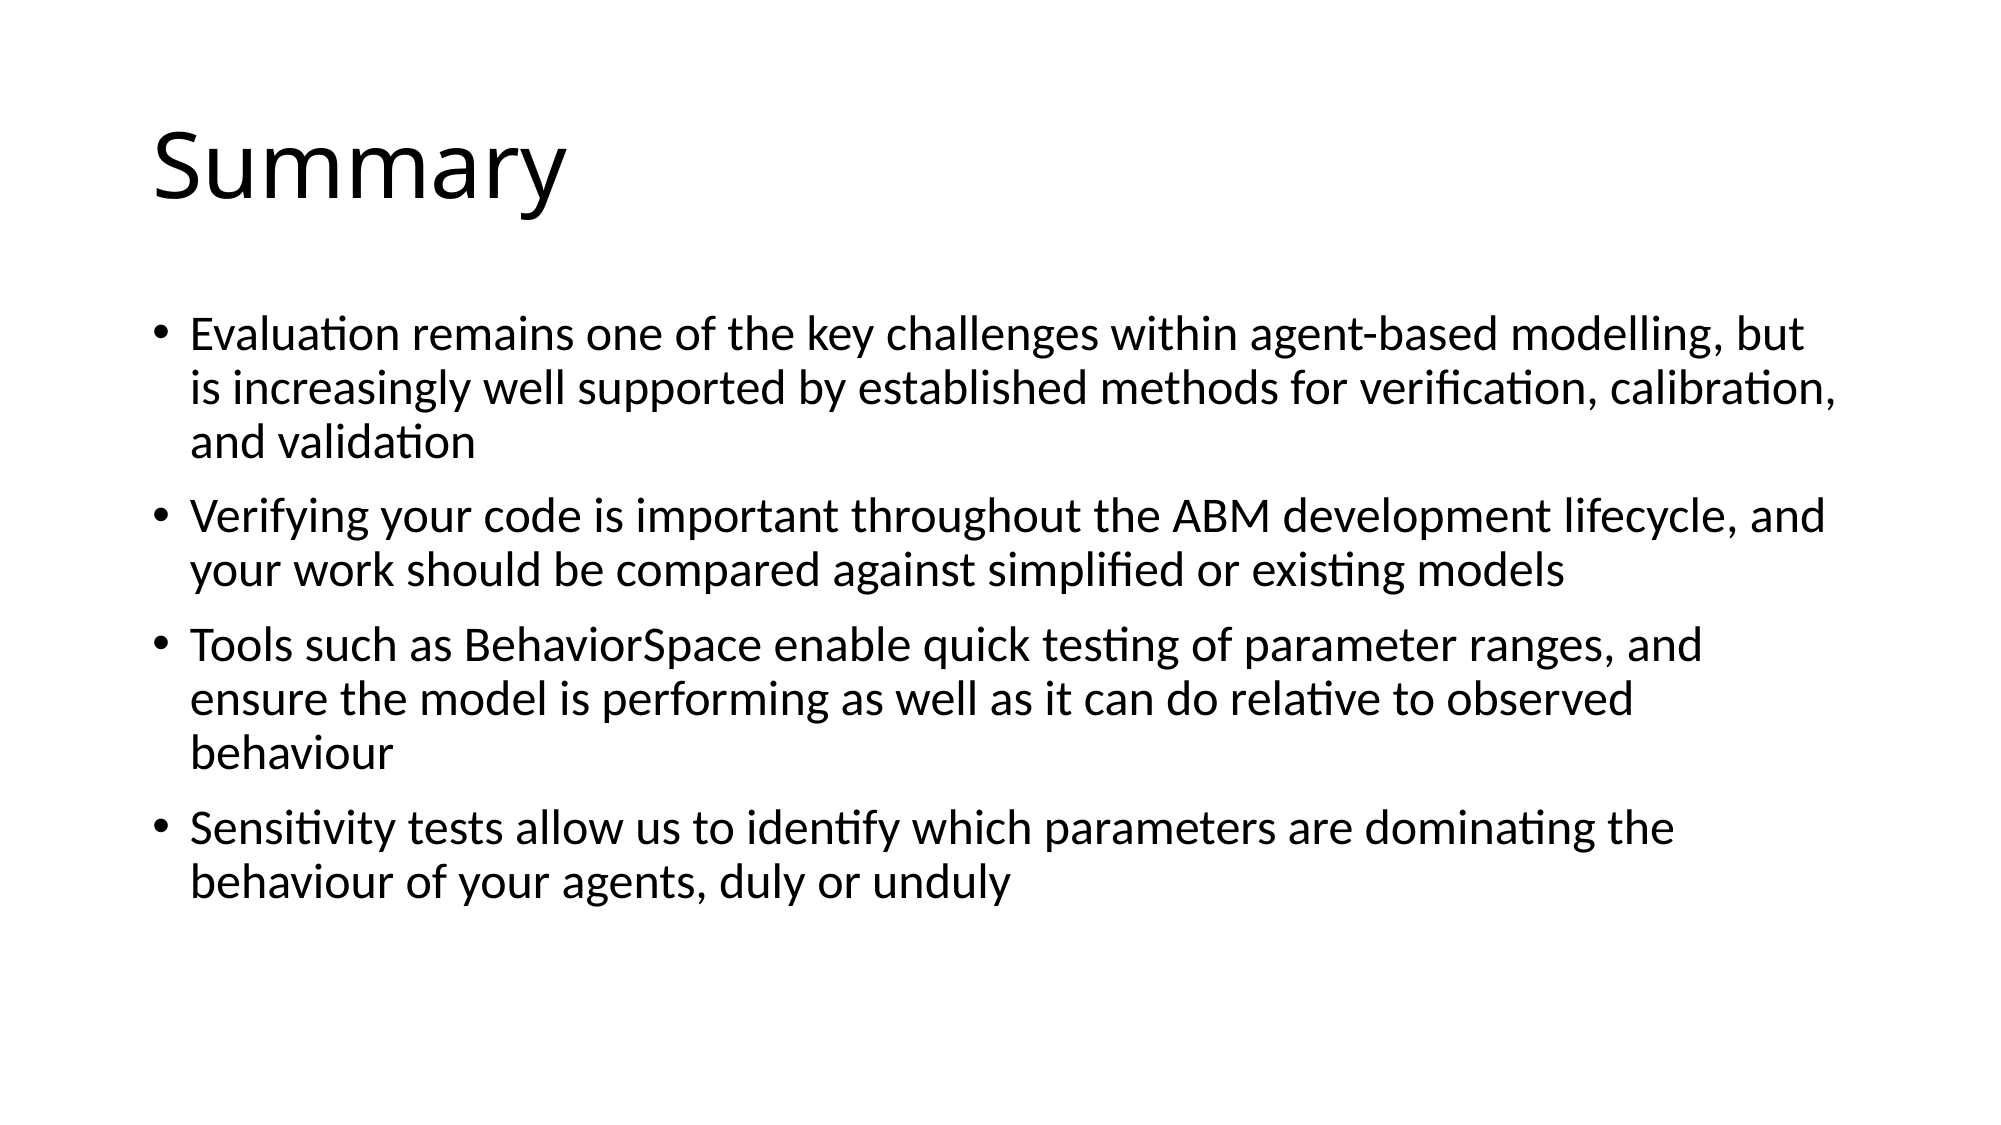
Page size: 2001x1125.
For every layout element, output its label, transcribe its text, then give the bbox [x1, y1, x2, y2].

list Evaluation remains one of the key challenges within agent-based modelling, but is increasingly well supported by established methods for verification, calibration, and validation Verifying your code is important throughout the ABM development lifecycle, and your work should be compared against simplified or existing models Tools such as BehaviorSpace enable quick testing of parameter ranges, and ensure the model is performing as well as it can do relative to observed behaviour Sensitivity tests allow us to identify which parameters are dominating the behaviour of your agents, duly or unduly [137, 299, 1863, 1066]
title Summary [137, 59, 1863, 278]
